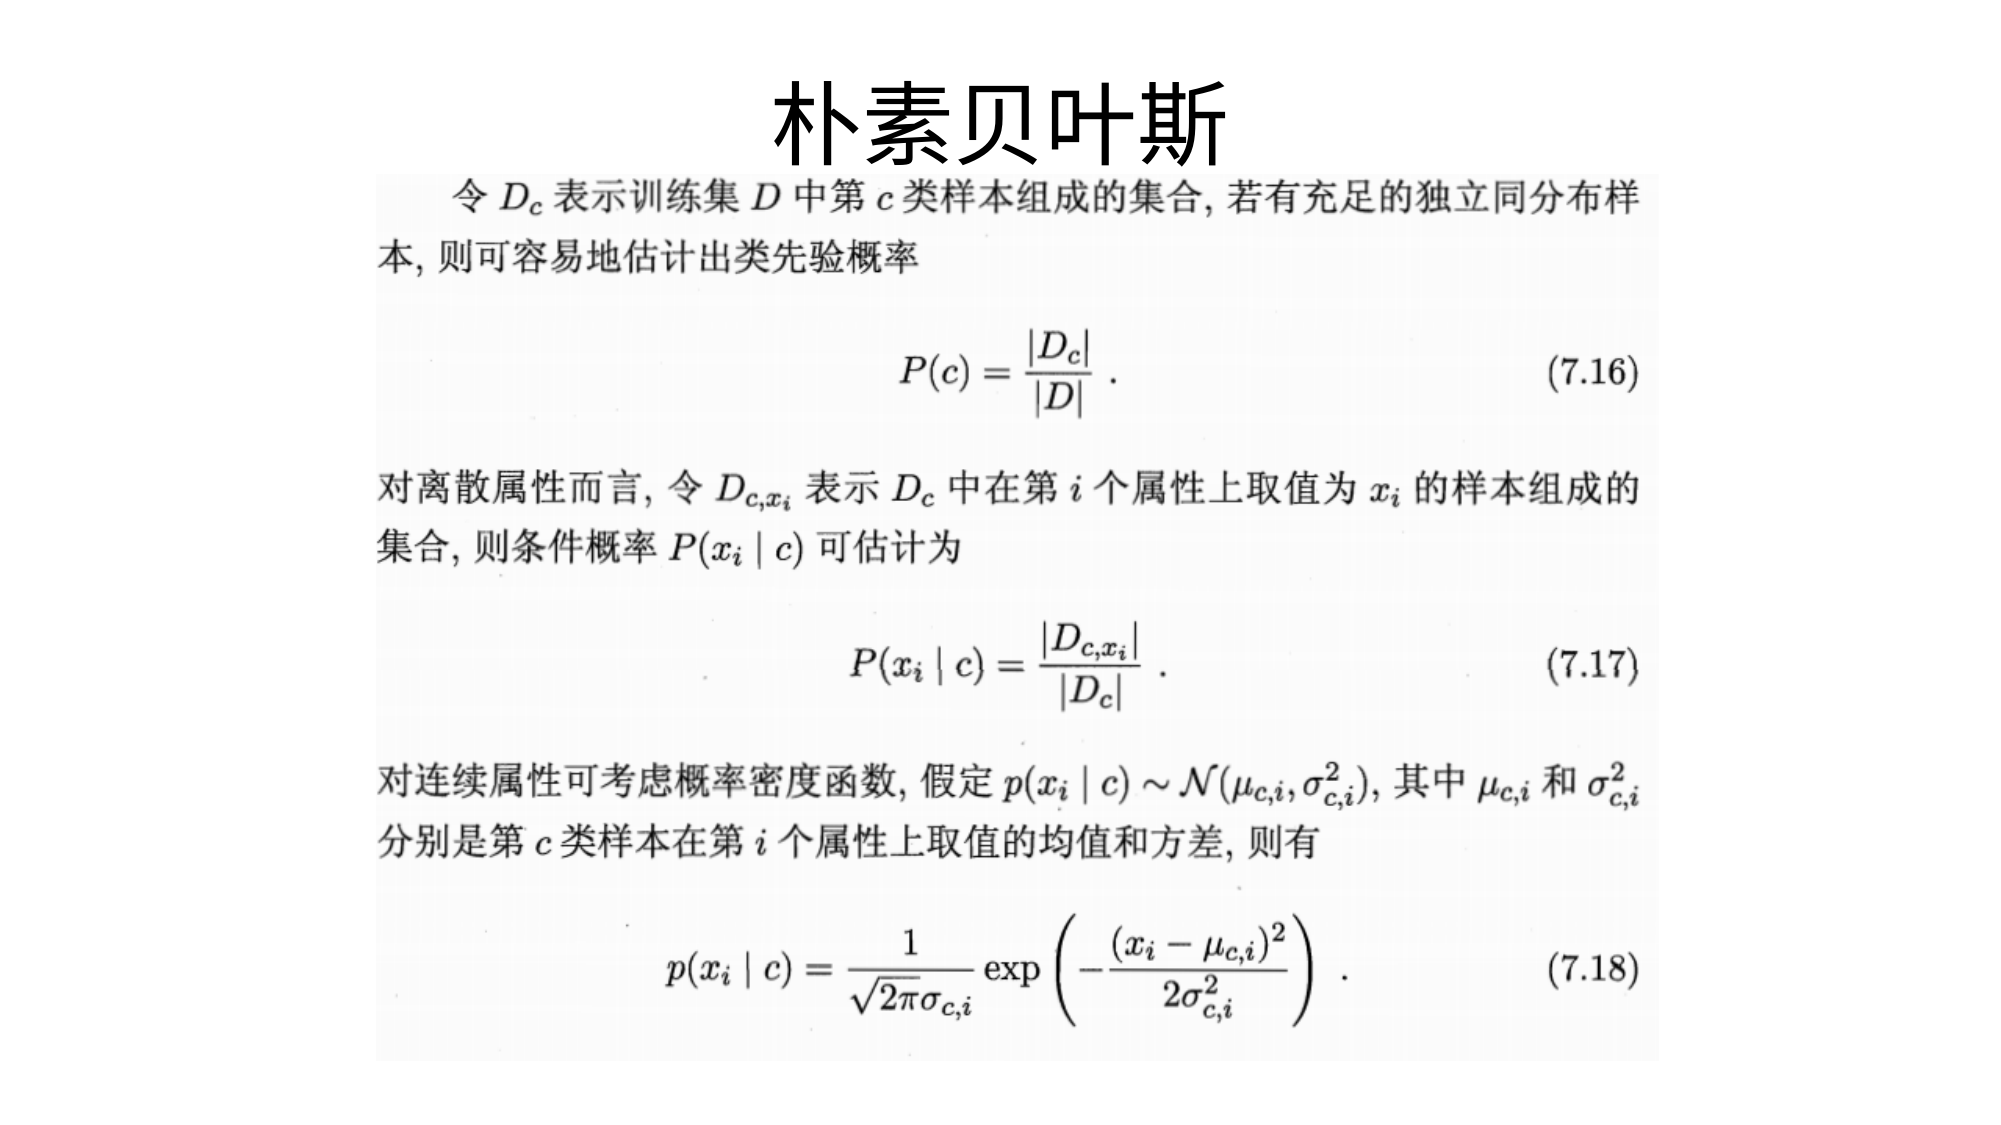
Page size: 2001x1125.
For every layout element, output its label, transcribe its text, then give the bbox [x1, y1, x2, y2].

picture [376, 174, 1659, 1061]
title 朴素贝叶斯 [137, 20, 1863, 238]
